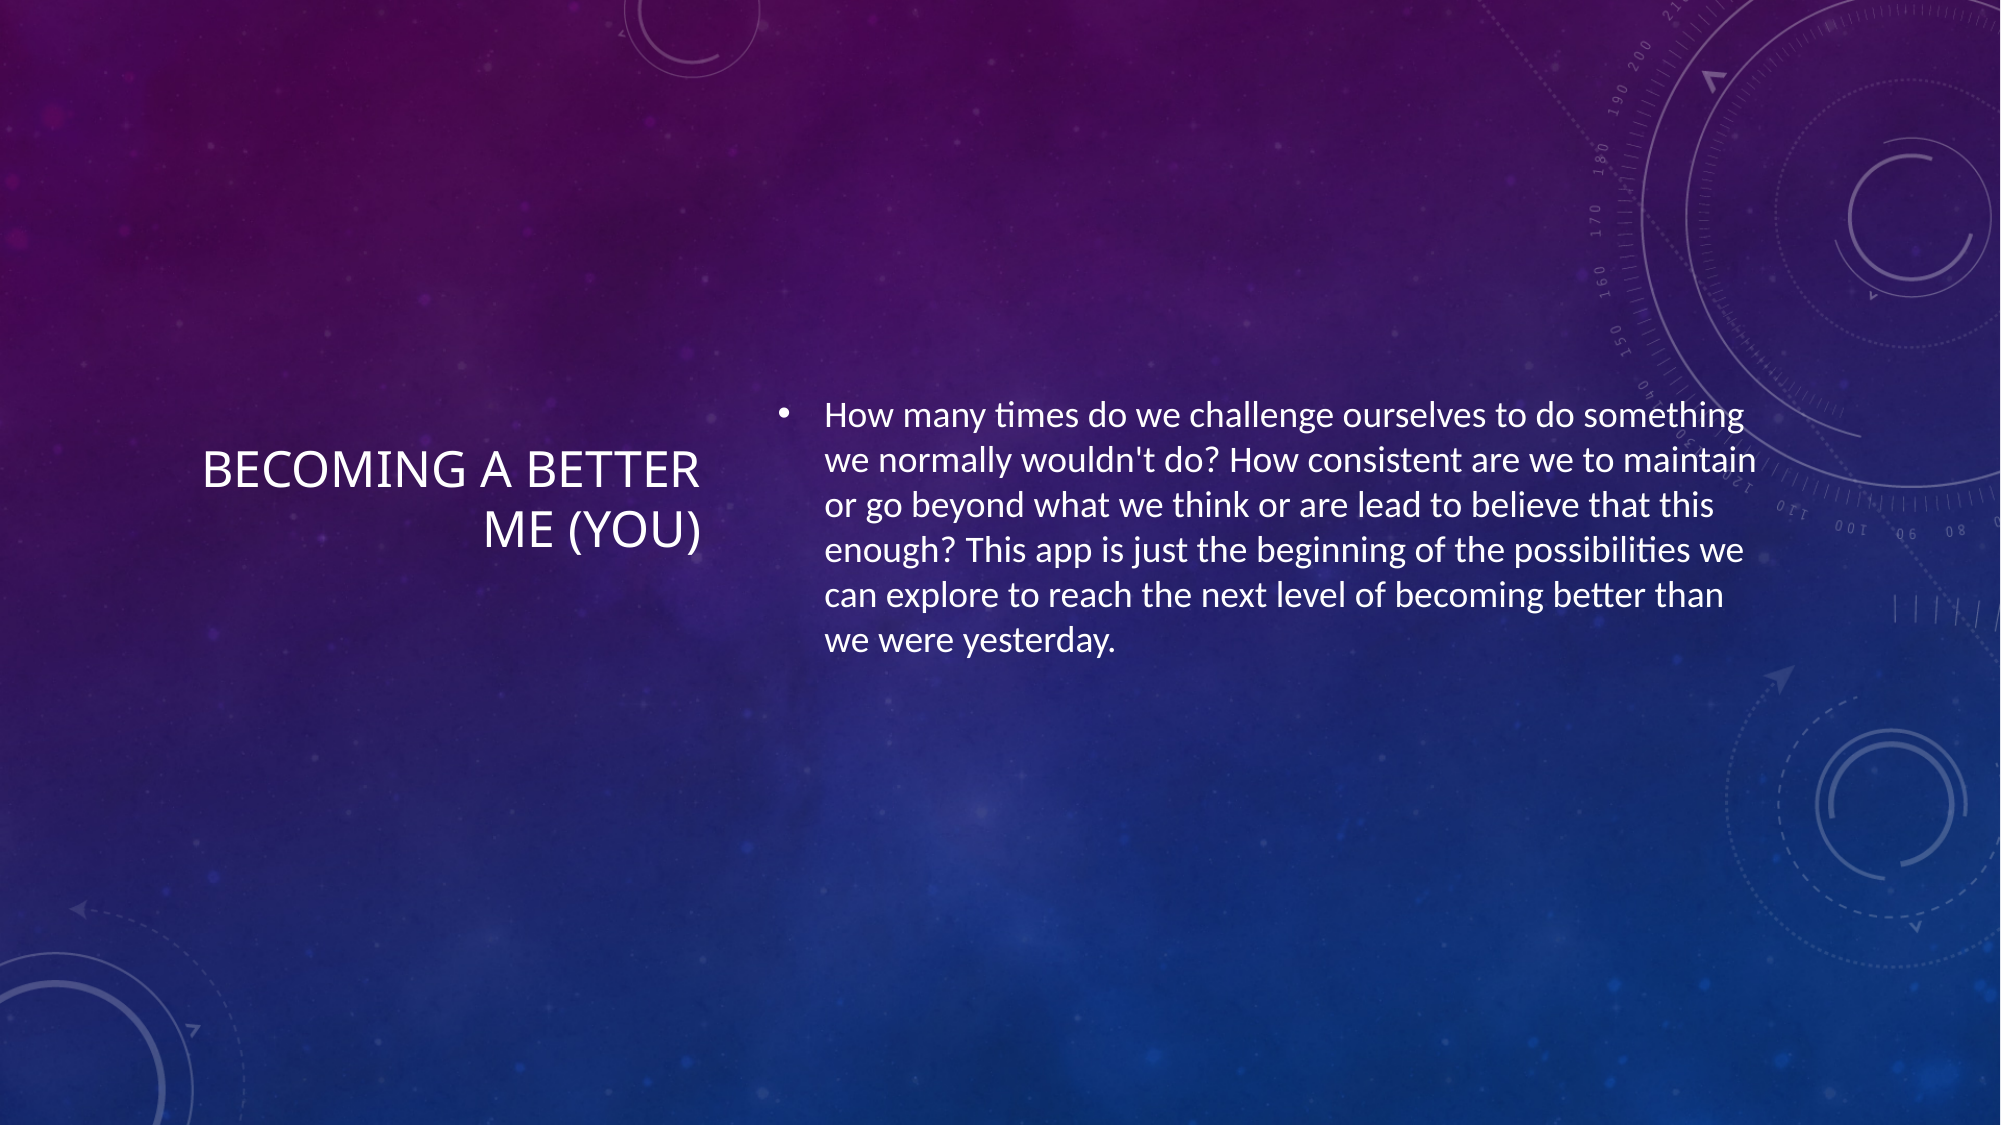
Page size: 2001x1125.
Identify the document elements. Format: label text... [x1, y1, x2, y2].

title Becoming a better me (YOU) [112, 340, 717, 566]
list How many times do we challenge ourselves to do something we normally wouldn't do? How consistent are we to maintain or go beyond what we think or are lead to believe that this enough? This app is just the beginning of the possibilities we can explore to reach the next level of becoming better than we were yesterday. [762, 99, 1775, 950]
picture [0, 0, 2001, 1125]
